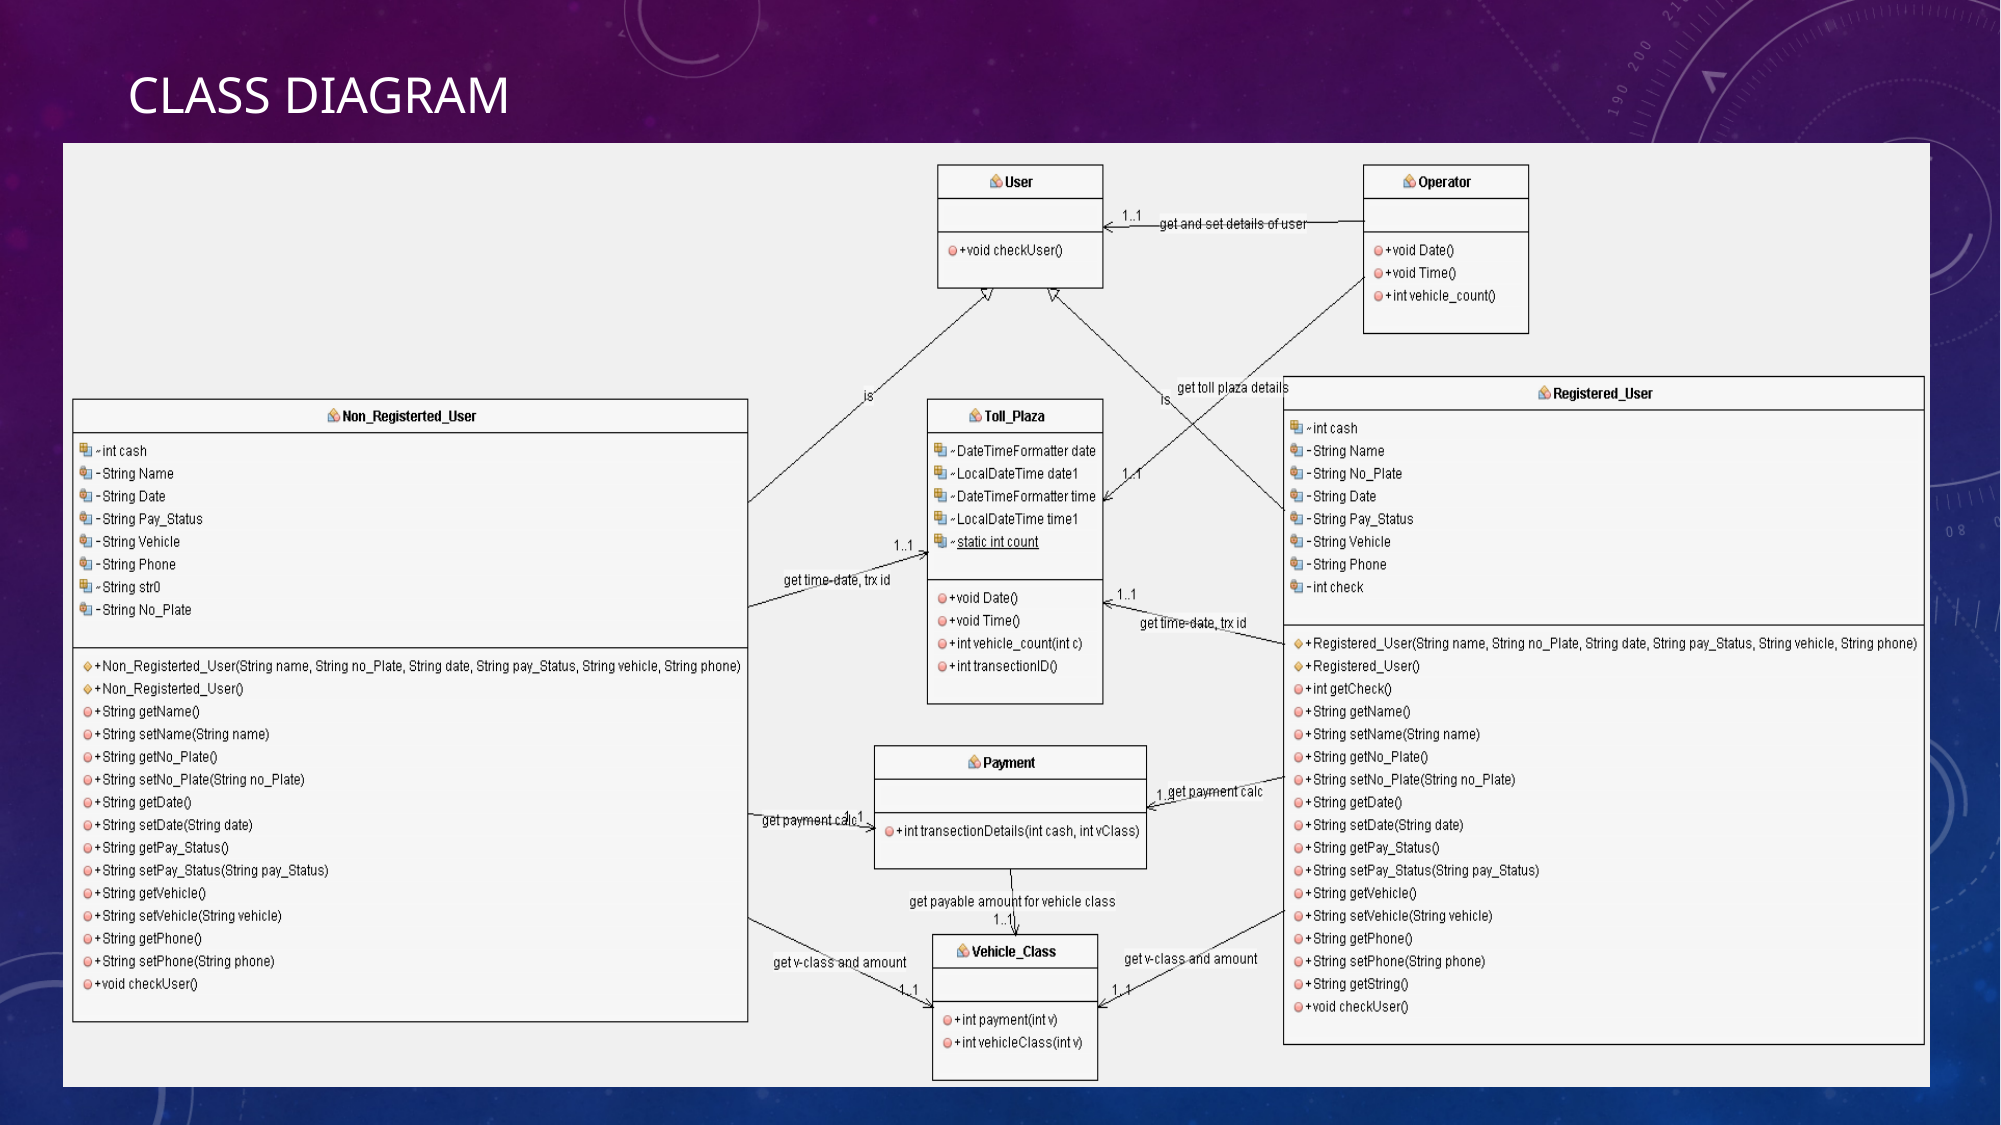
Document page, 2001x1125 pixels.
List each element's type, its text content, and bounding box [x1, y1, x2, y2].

picture [0, 0, 2001, 1125]
title Class diagram [112, 56, 1775, 132]
